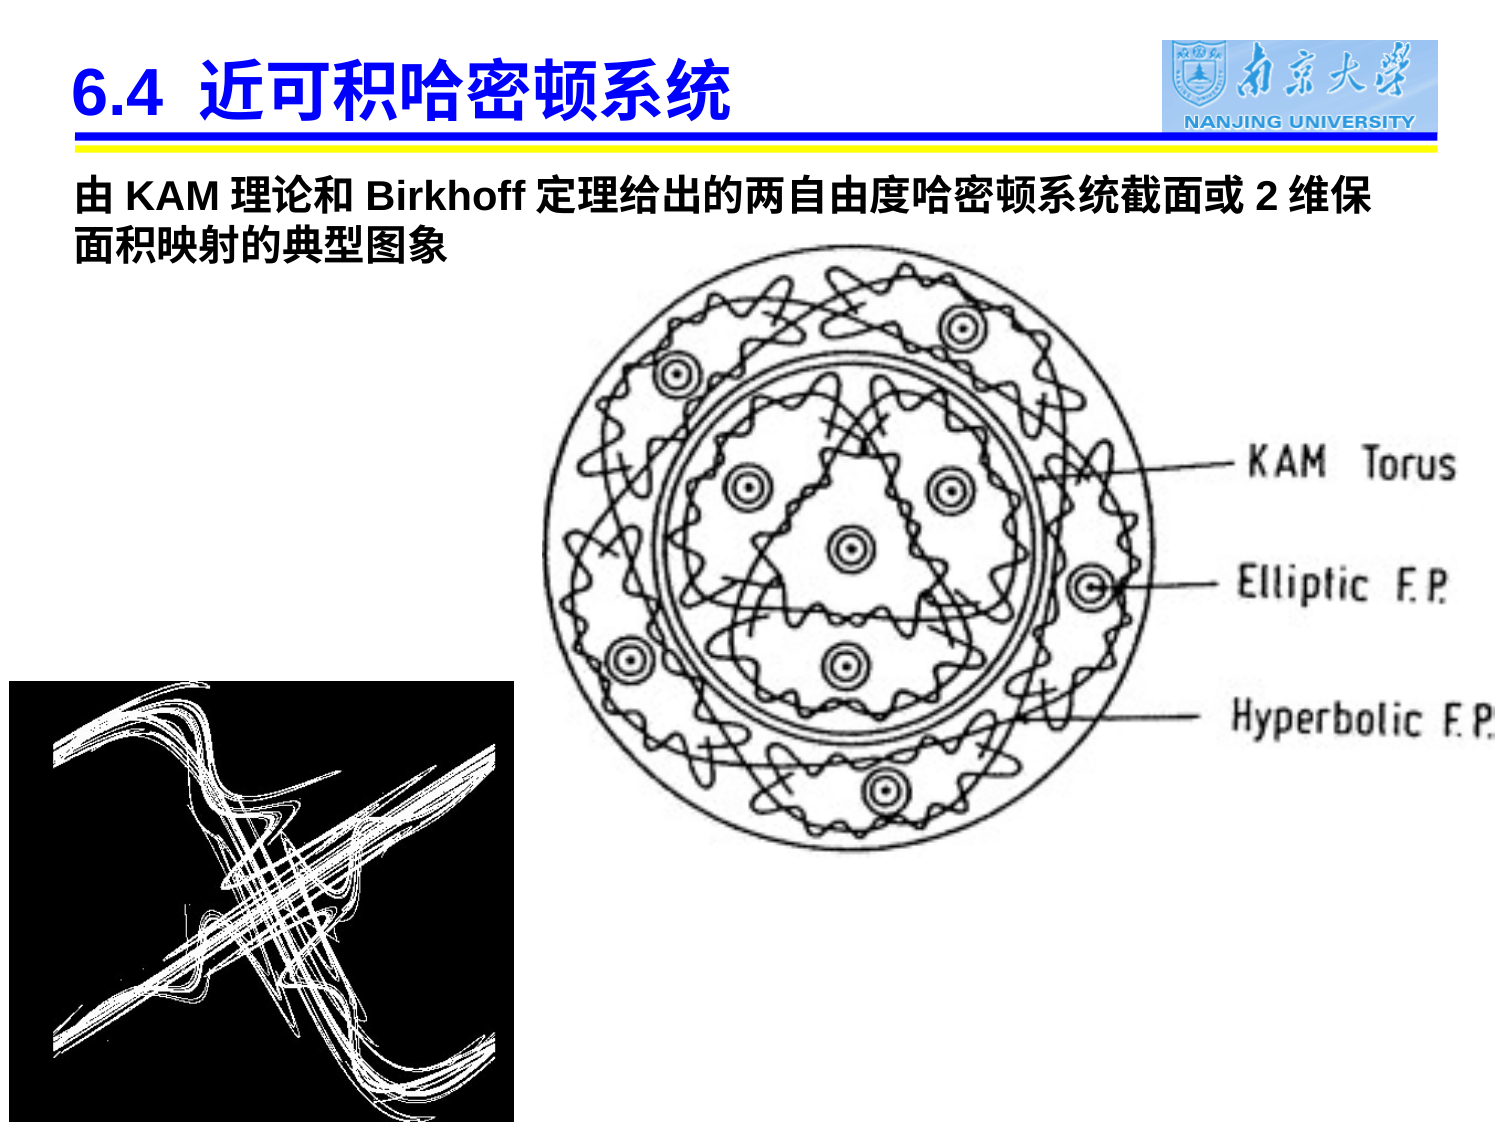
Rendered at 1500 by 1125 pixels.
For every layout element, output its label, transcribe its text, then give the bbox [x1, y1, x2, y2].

picture [8, 680, 514, 1122]
picture [1162, 40, 1438, 132]
text_box 由KAM理论和Birkhoff定理给出的两自由度哈密顿系统截面或2维保面积映射的典型图象 [58, 161, 1396, 276]
title 6.4 近可积哈密顿系统 [56, 30, 1132, 148]
picture [542, 243, 1495, 858]
